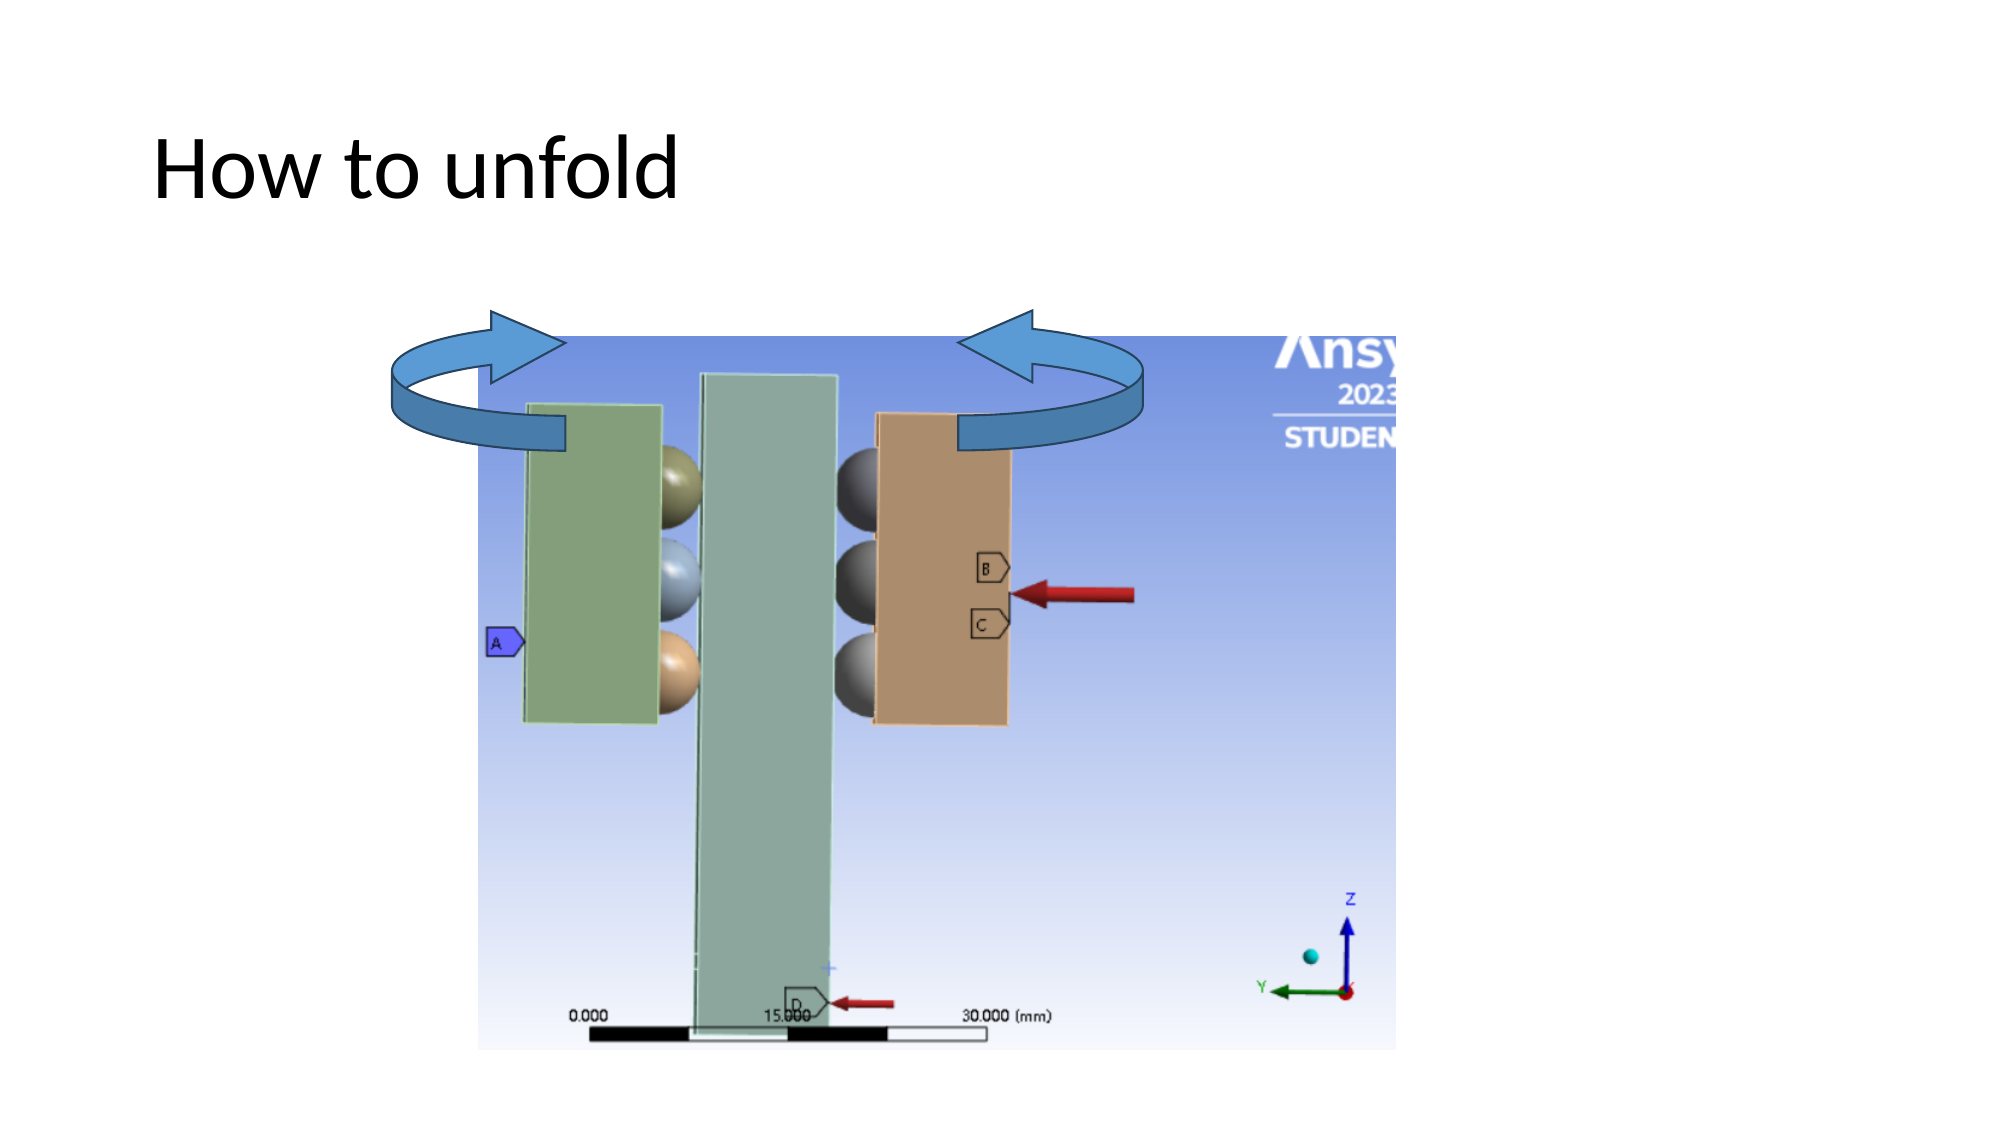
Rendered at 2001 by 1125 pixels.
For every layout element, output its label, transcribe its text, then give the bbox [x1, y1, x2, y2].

text_box [390, 309, 552, 446]
text_box [970, 308, 1084, 336]
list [478, 336, 1396, 1050]
title How to unfold [137, 59, 1863, 278]
